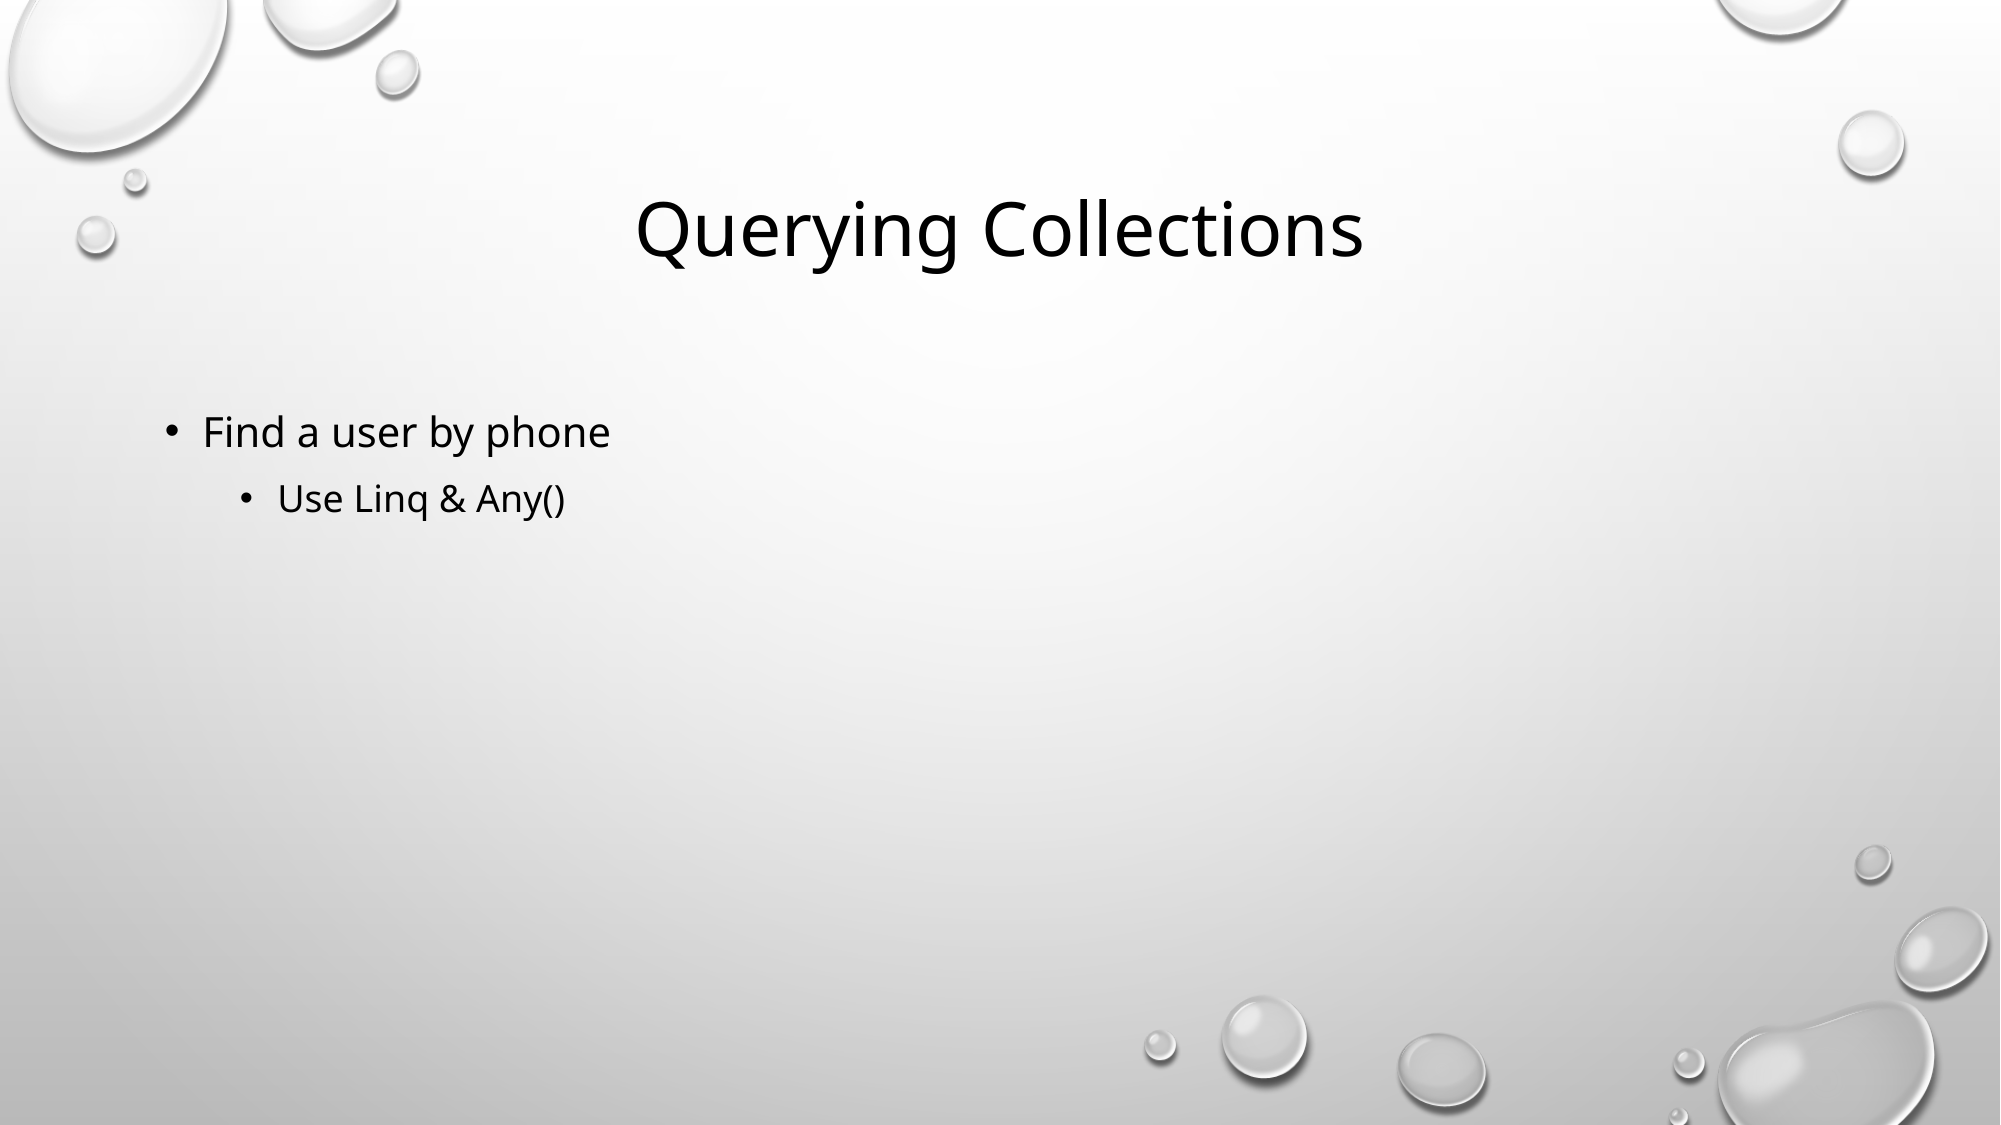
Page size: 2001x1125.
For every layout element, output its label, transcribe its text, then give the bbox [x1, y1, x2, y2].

list Find a user by phone Use Linq & Any() [149, 388, 1850, 950]
title Querying Collections [149, 101, 1851, 364]
picture [0, 0, 2000, 1125]
